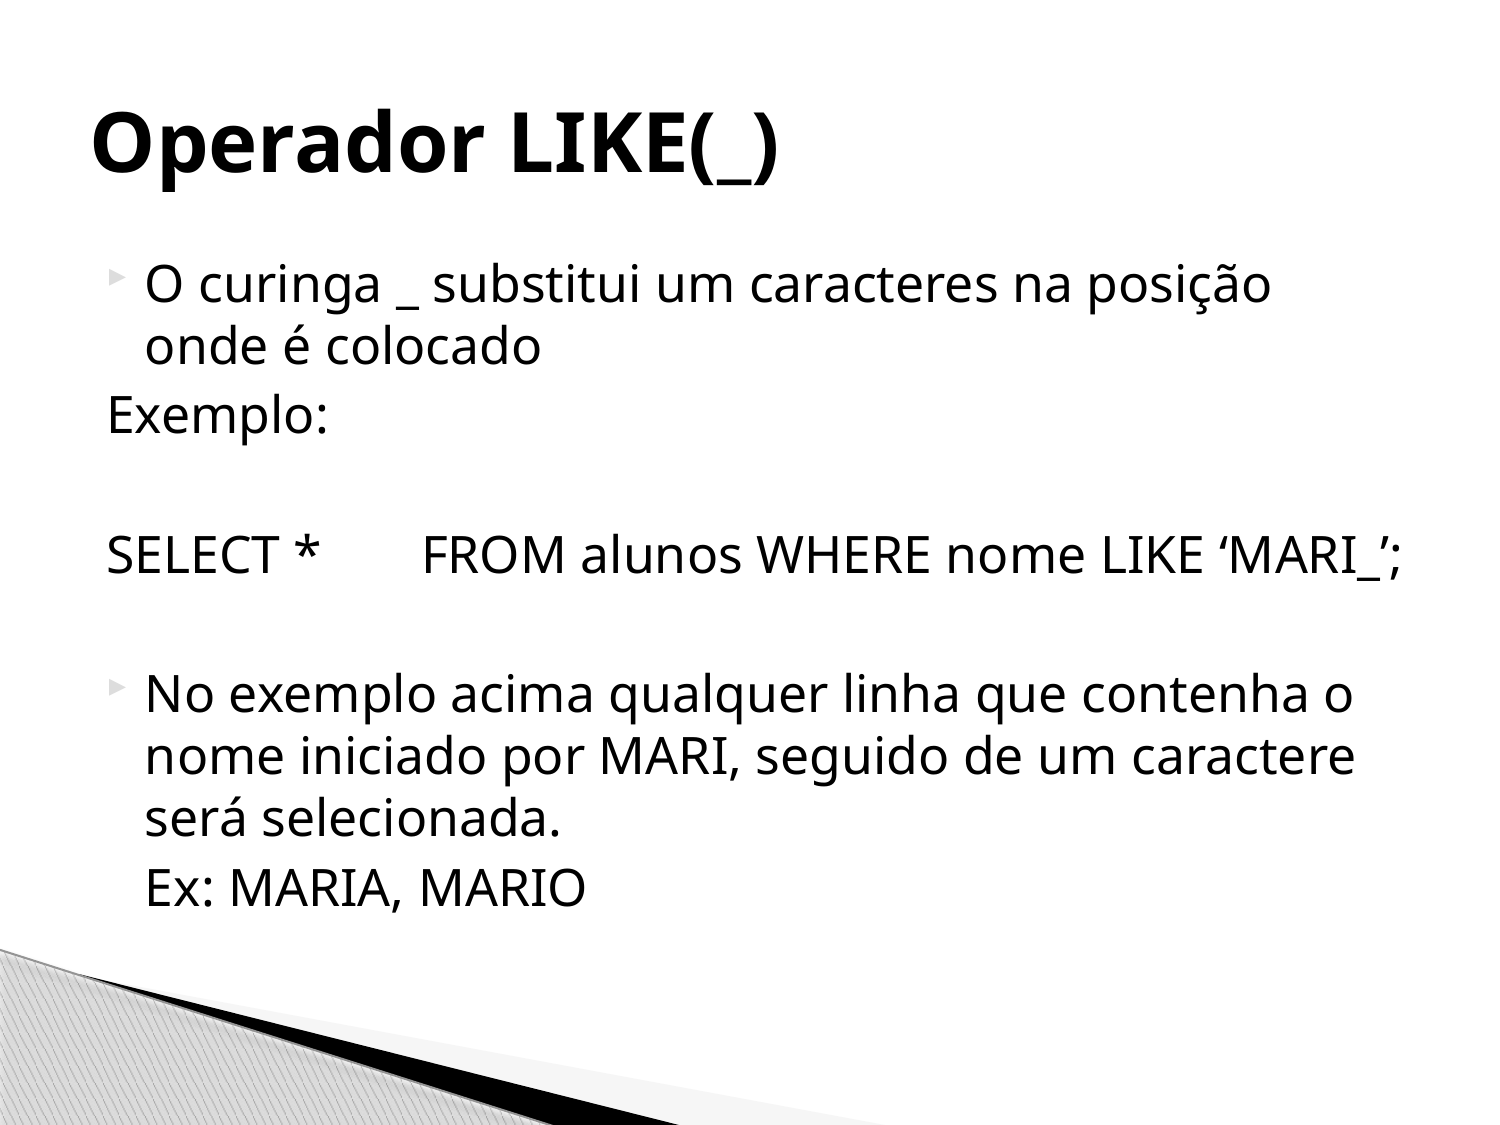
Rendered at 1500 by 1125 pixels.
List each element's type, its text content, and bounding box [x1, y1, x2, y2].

title Operador LIKE(_) [75, 45, 1425, 233]
list O curinga _ substitui um caracteres na posição onde é colocado Exemplo: SELECT * FROM alunos WHERE nome LIKE ‘MARI_’; No exemplo acima qualquer linha que contenha o nome iniciado por MARI, seguido de um caractere será selecionada. Ex: MARIA, MARIO [75, 243, 1425, 986]
